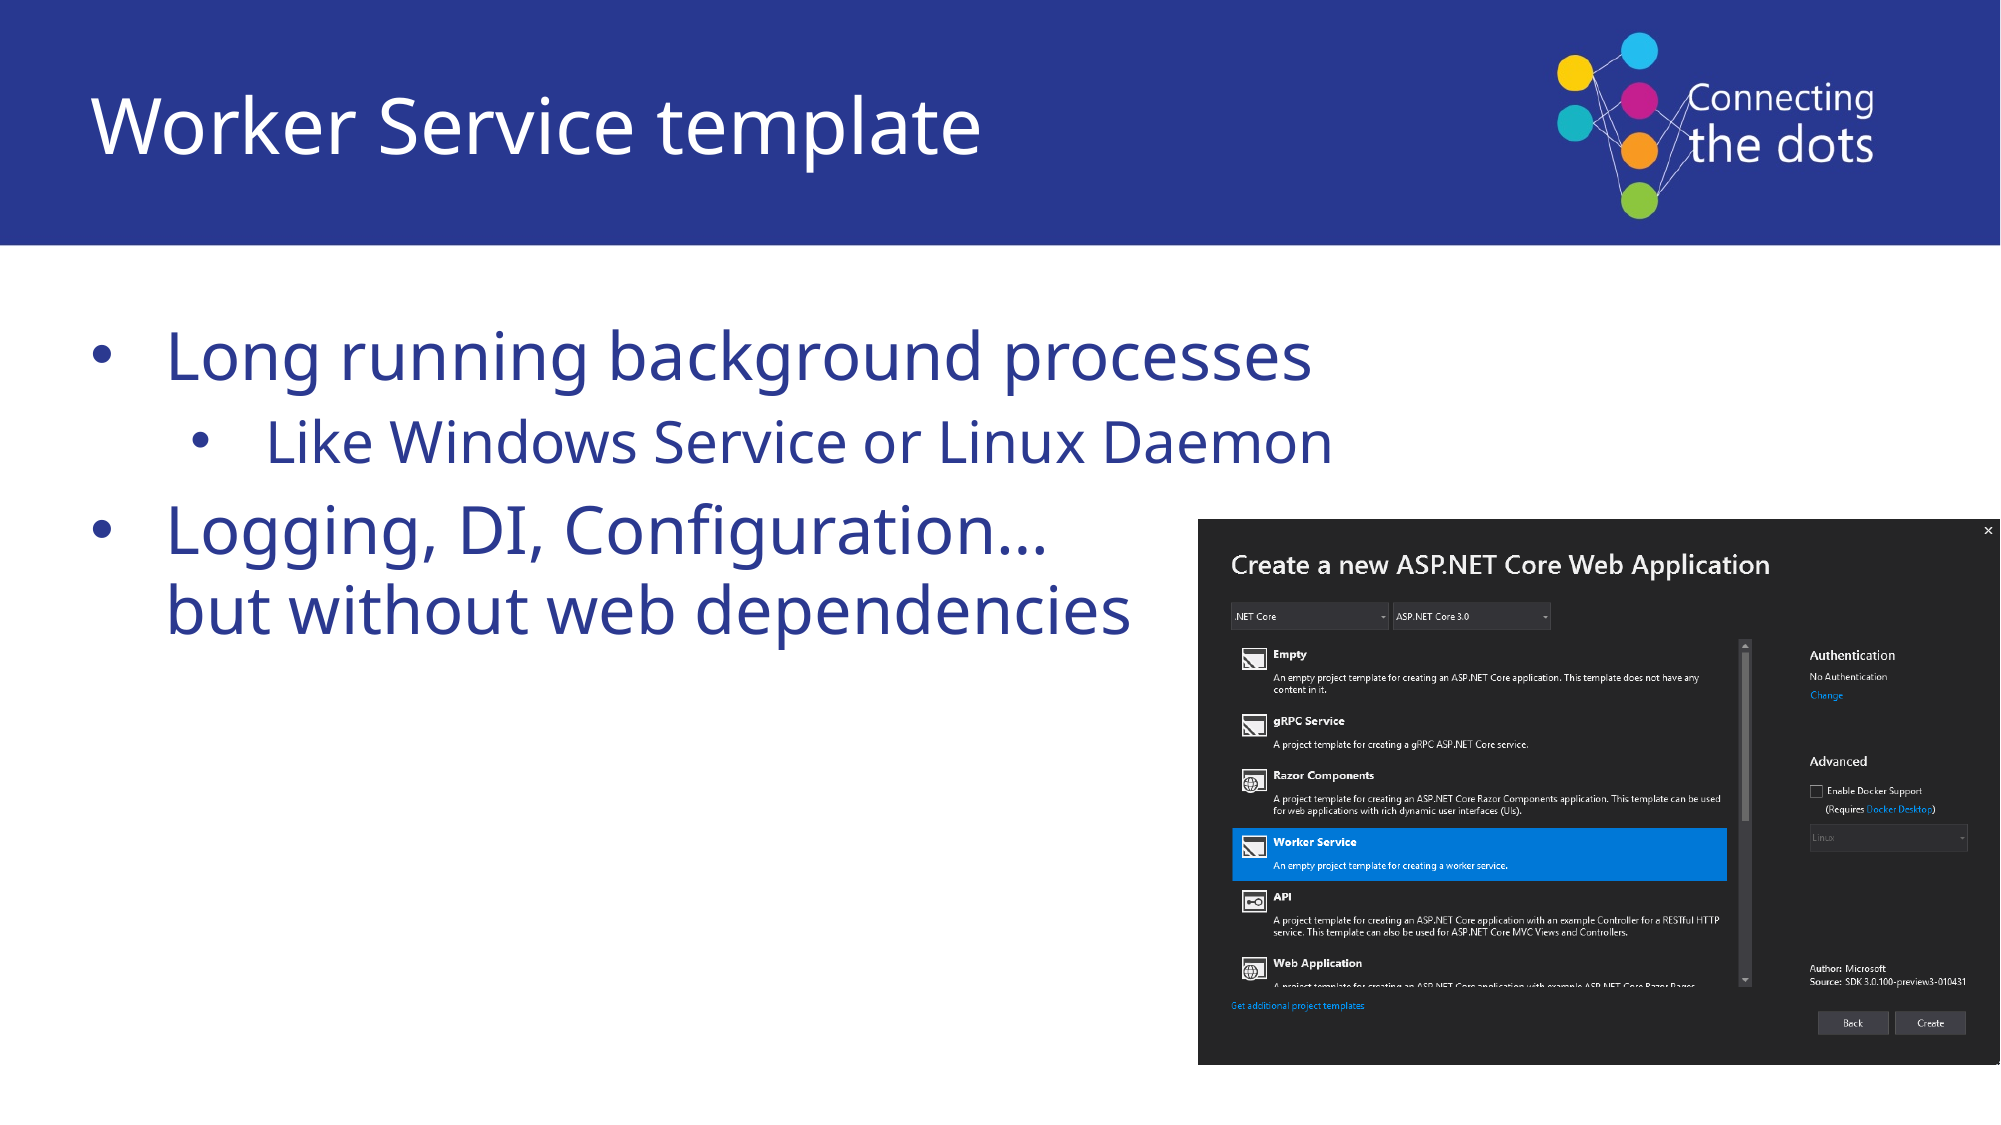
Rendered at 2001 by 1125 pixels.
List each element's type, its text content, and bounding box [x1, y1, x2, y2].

text_box Long running background processes Like Windows Service or Linux Daemon Logging, DI, Configuration… but without web dependencies [75, 305, 1573, 656]
picture [0, 0, 2001, 1125]
text_box Worker Service template [75, 69, 1326, 178]
